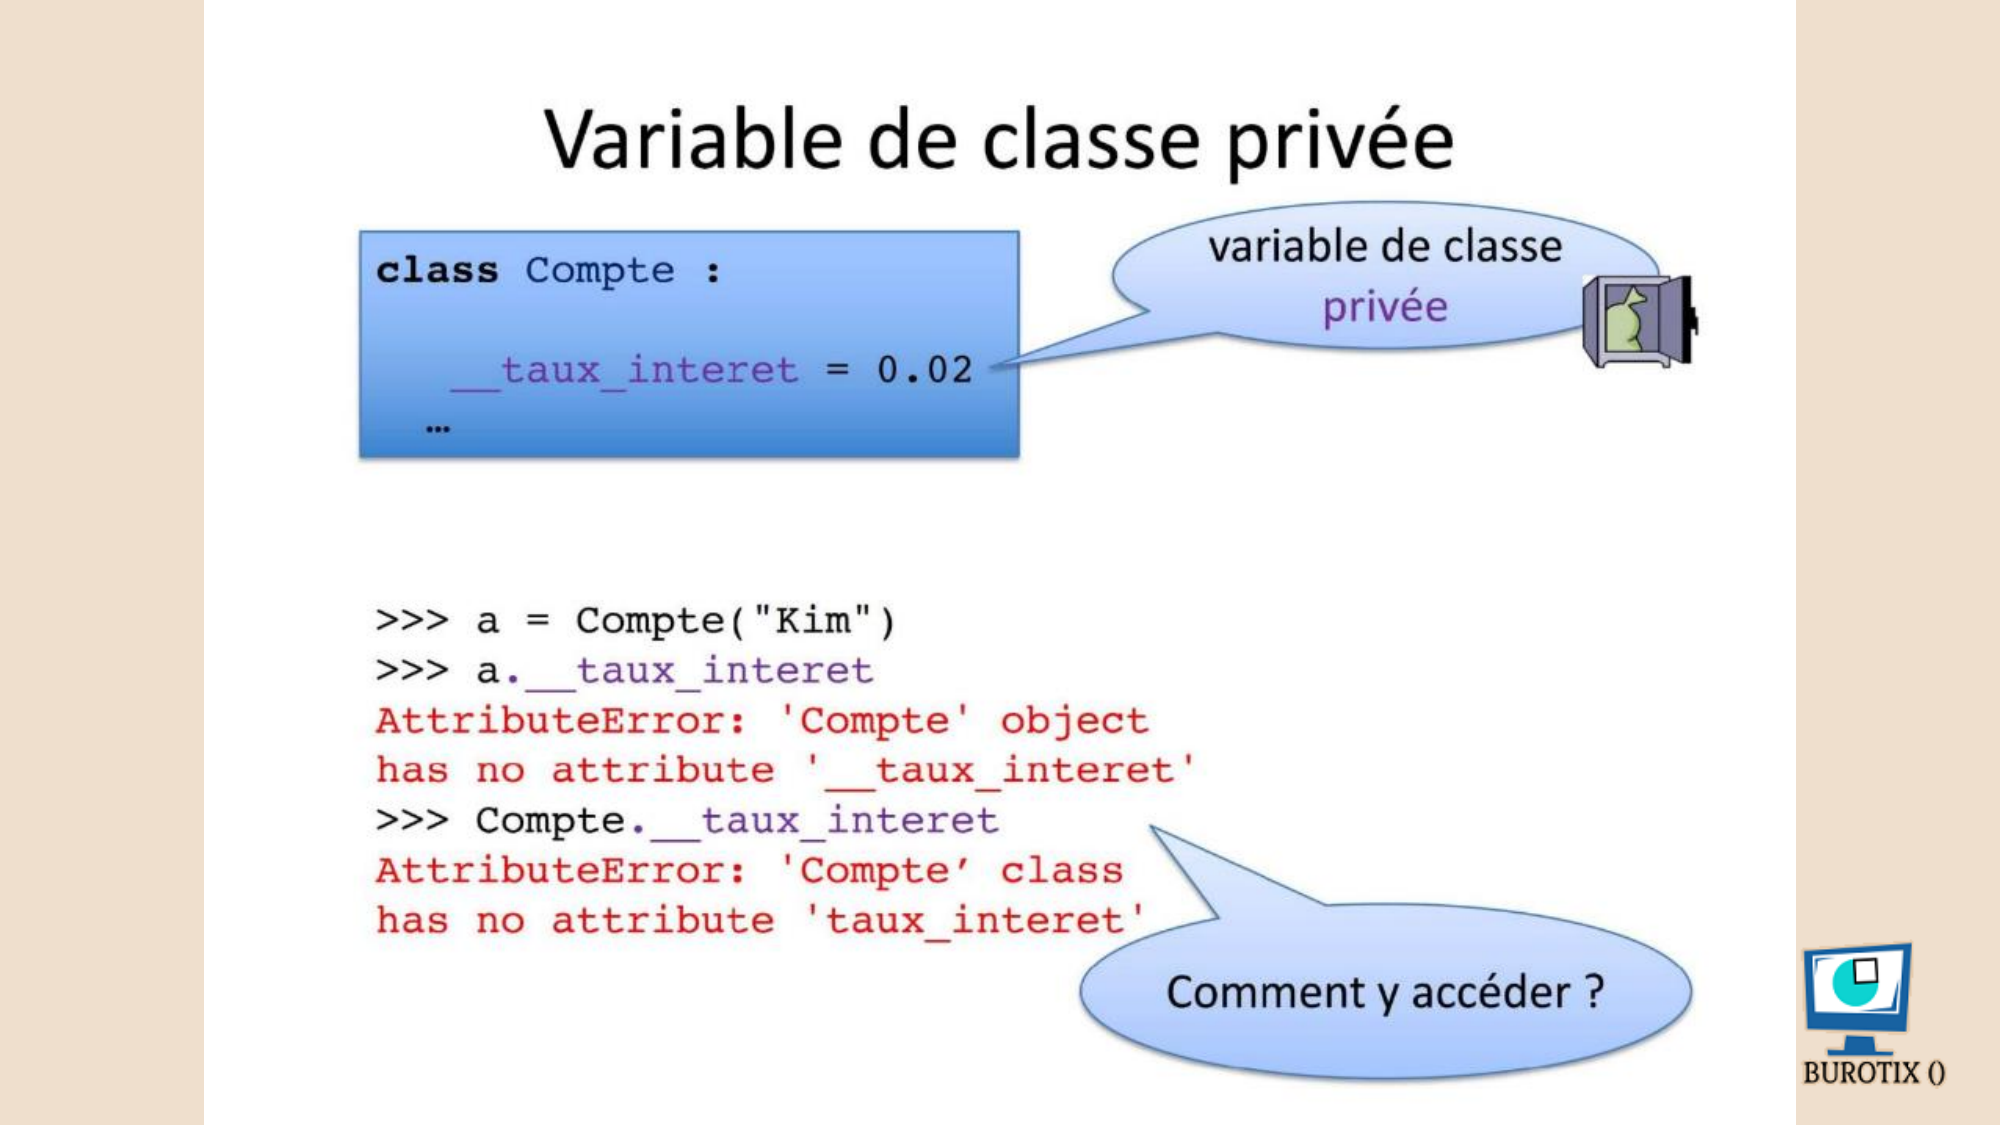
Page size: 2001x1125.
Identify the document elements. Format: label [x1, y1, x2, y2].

picture [204, 0, 1949, 1125]
